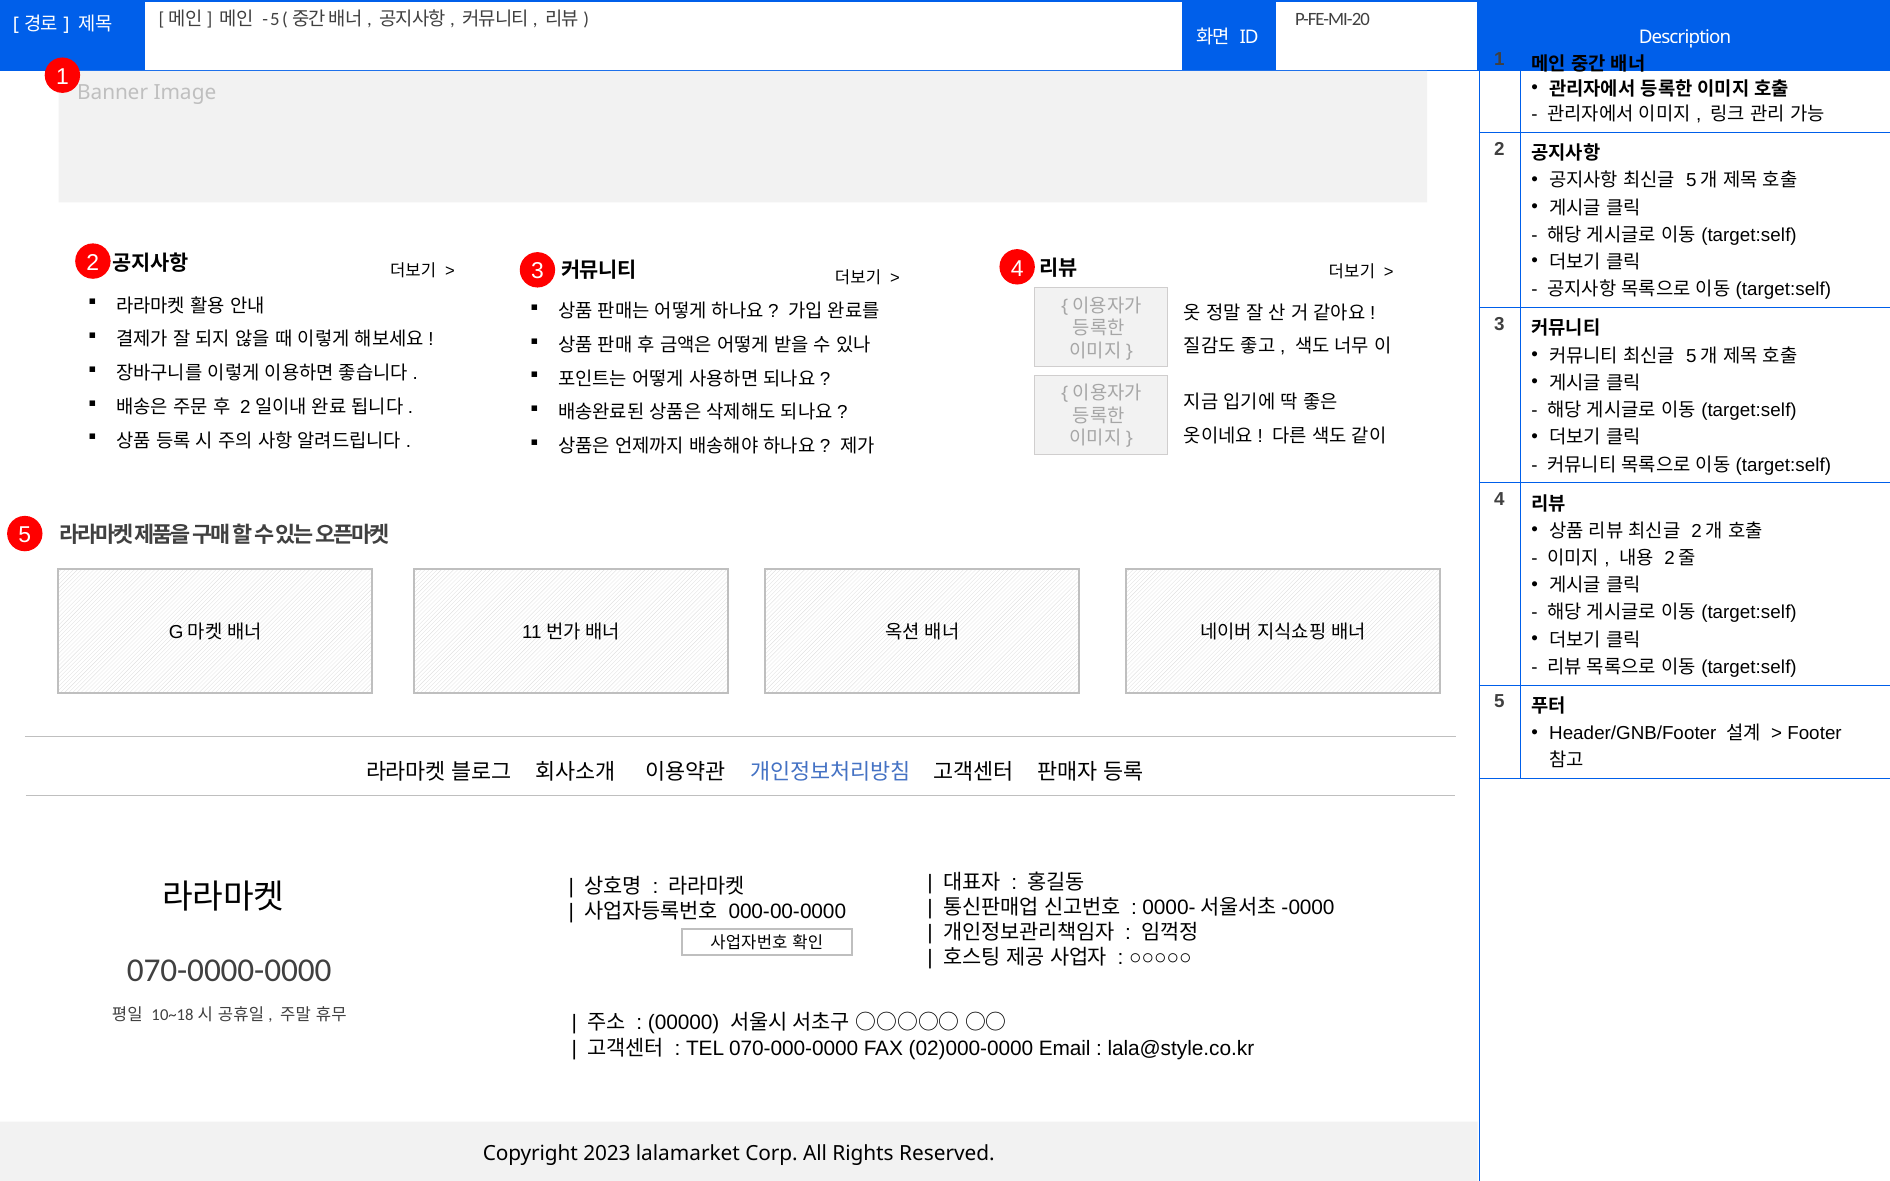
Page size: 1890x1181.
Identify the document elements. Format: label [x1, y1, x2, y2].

table_header [1480, 44, 1520, 132]
table_cell [1521, 483, 1890, 685]
text_box [413, 568, 729, 694]
table_cell [1480, 779, 1890, 1181]
text_box [1034, 371, 1427, 455]
text_box [556, 1001, 1467, 1067]
title [1275, 1, 1478, 39]
text_box [515, 249, 933, 464]
table_cell [1521, 133, 1890, 307]
table_cell [1521, 686, 1890, 778]
text_box [57, 568, 373, 694]
table_cell [1480, 133, 1520, 307]
table_cell [1480, 686, 1520, 778]
text_box [6, 514, 44, 553]
text_box [43, 56, 1428, 203]
text_box [764, 568, 1080, 694]
list [143, 0, 1180, 39]
text_box [73, 241, 498, 459]
text_box [30, 867, 429, 1032]
table_header [1521, 44, 1890, 132]
text_box [59, 520, 743, 547]
table_cell [1521, 308, 1890, 482]
text_box [998, 243, 1435, 368]
text_box [1125, 568, 1441, 694]
table_cell [1480, 308, 1520, 482]
text_box [553, 861, 1394, 976]
text_box [0, 1121, 1479, 1181]
table_cell [1480, 483, 1520, 685]
text_box [24, 736, 1457, 792]
